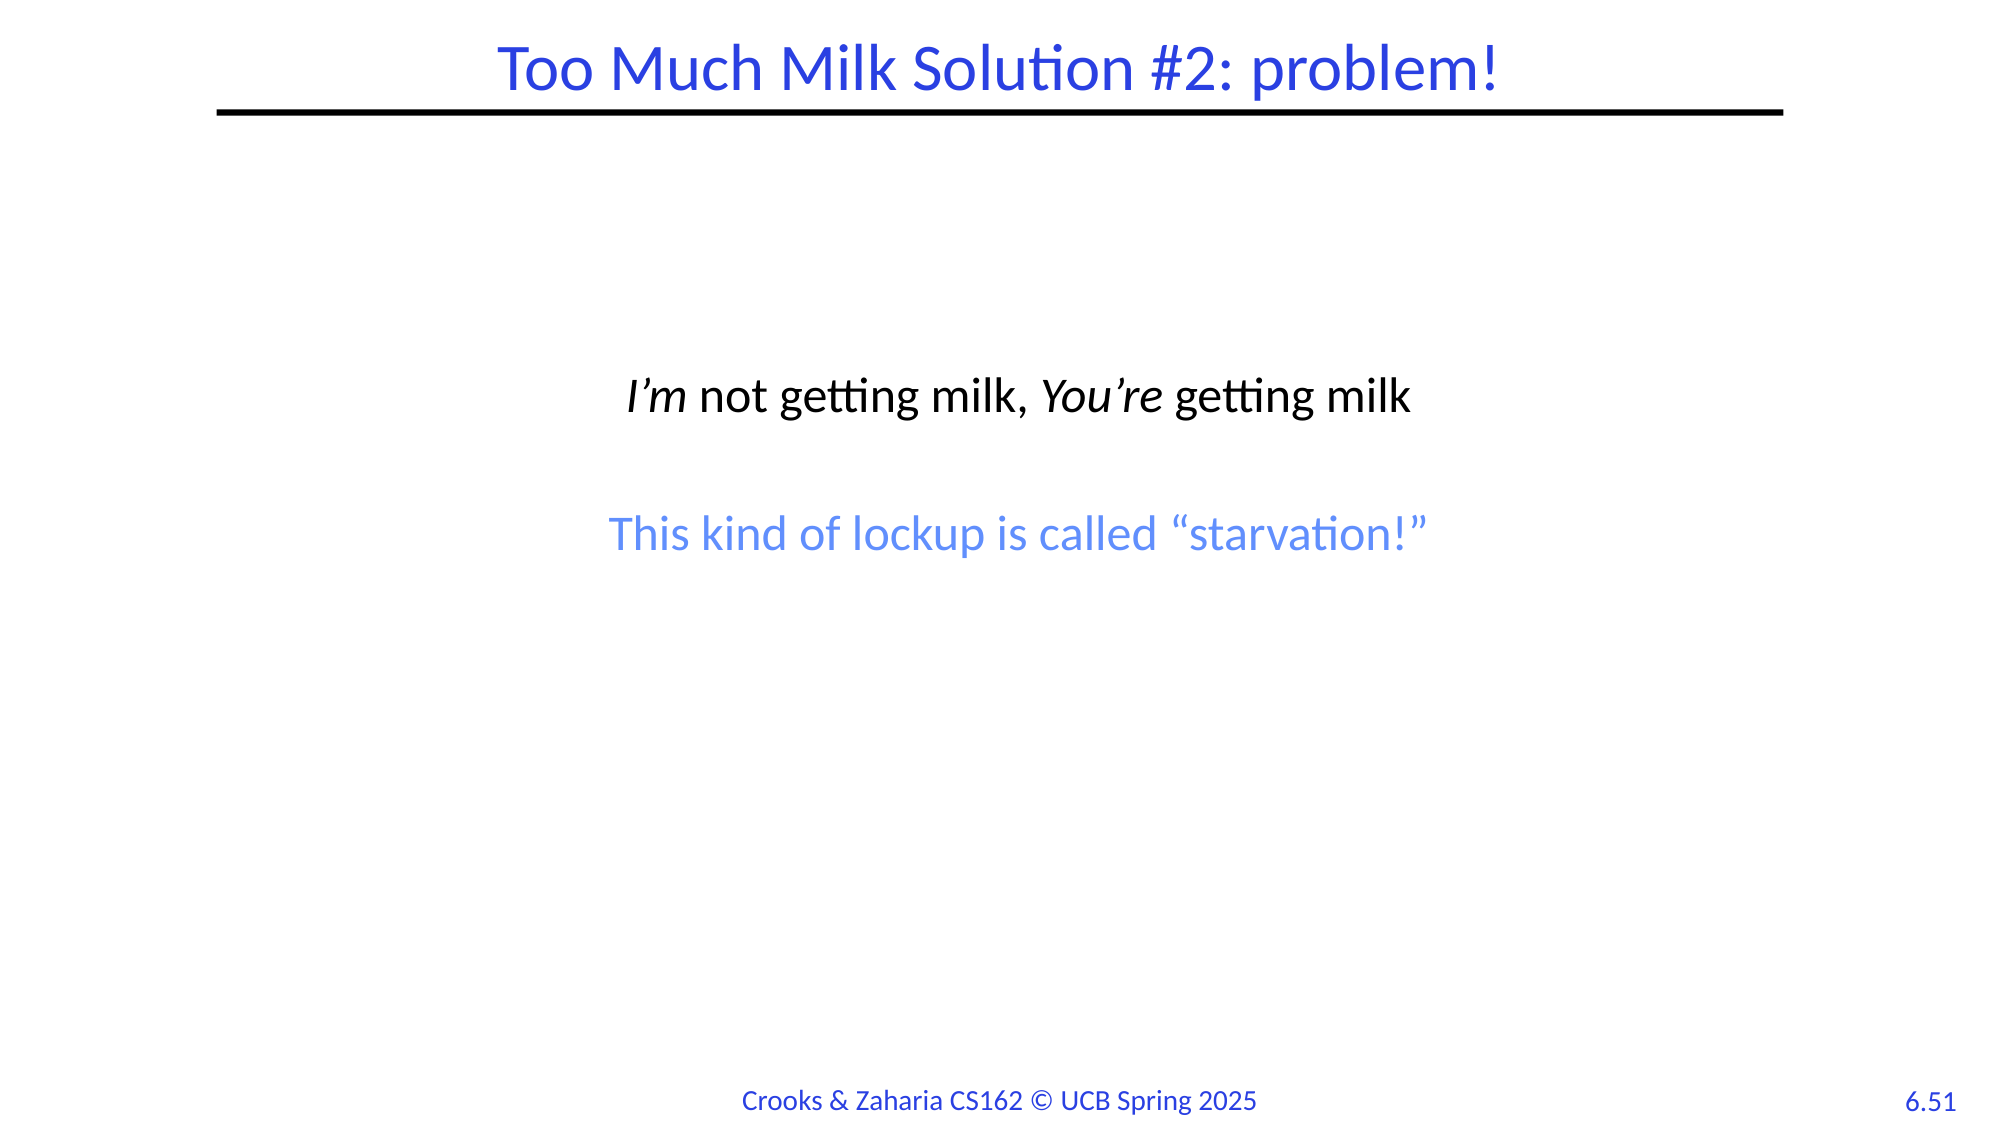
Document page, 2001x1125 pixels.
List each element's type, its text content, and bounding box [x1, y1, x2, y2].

list I’m not getting milk, You’re getting milk This kind of lockup is called “starvation!” [275, 362, 1763, 1038]
title Too Much Milk Solution #2: problem! [216, 24, 1784, 113]
